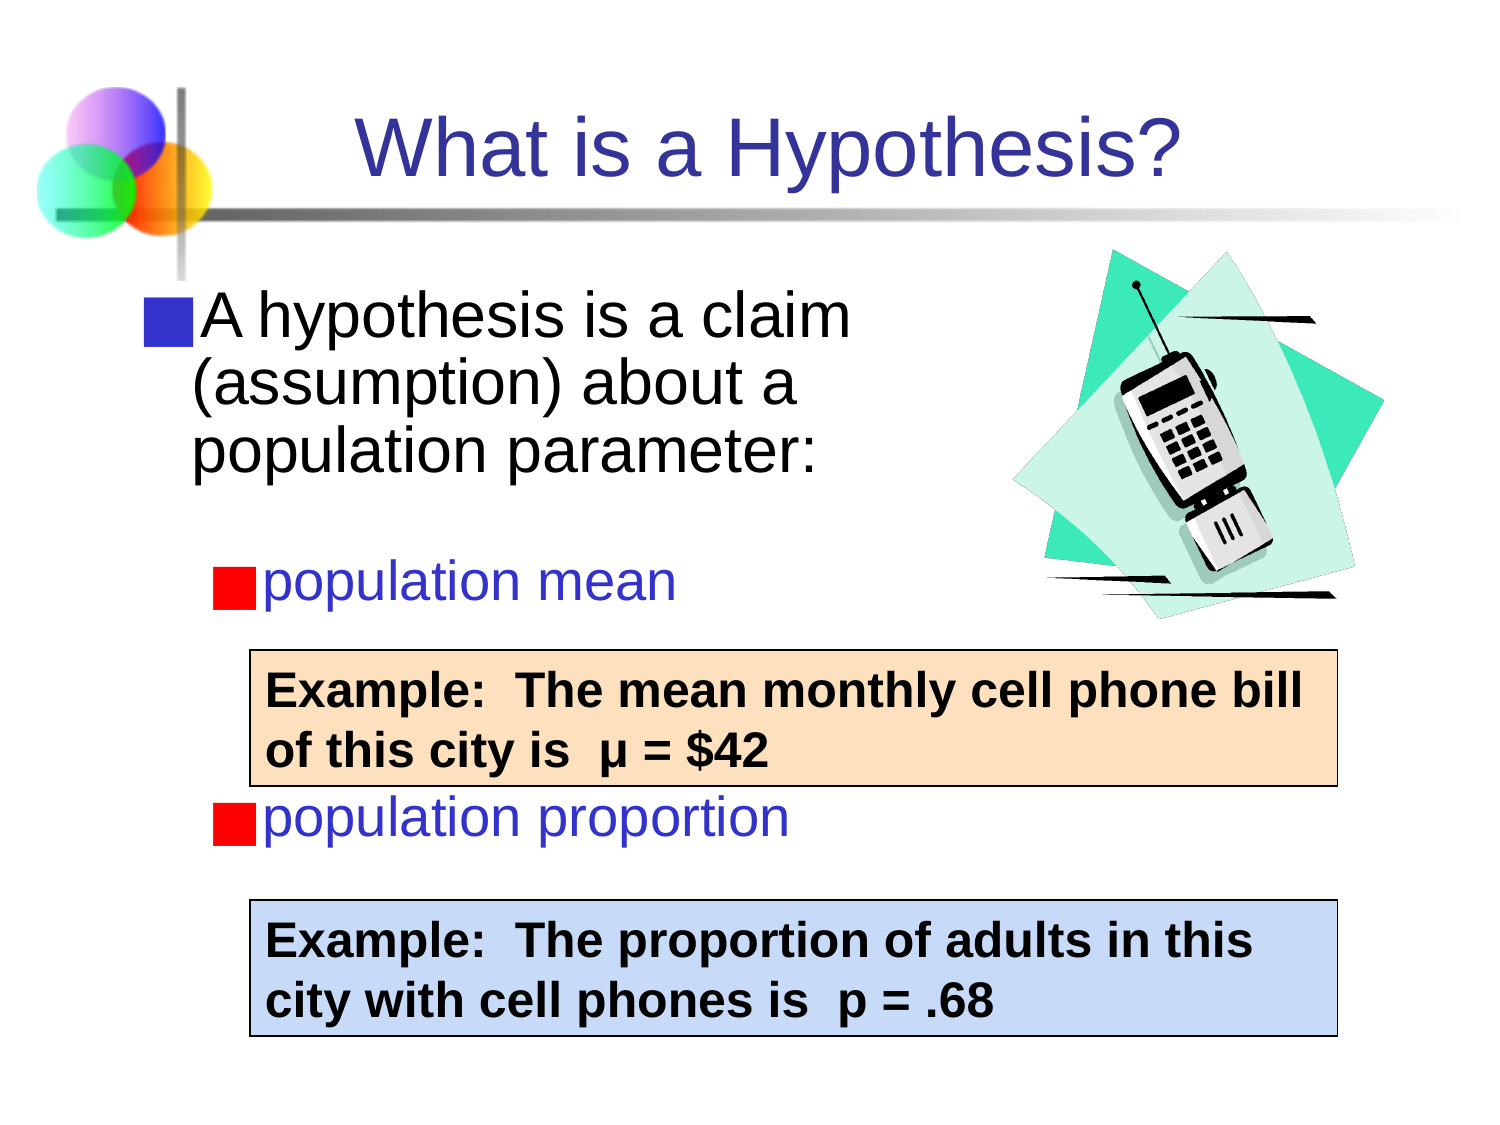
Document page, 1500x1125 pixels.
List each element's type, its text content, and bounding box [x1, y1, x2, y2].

picture [37, 87, 1463, 619]
text_box Example: The mean monthly cell phone bill of this city is μ = $42 [249, 649, 1338, 786]
list A hypothesis is a claim (assumption) about a population parameter: population mean population proportion [125, 287, 1450, 1013]
title What is a Hypothesis? [188, 37, 1350, 200]
text_box Example: The proportion of adults in this city with cell phones is p = .68 [249, 899, 1338, 1036]
